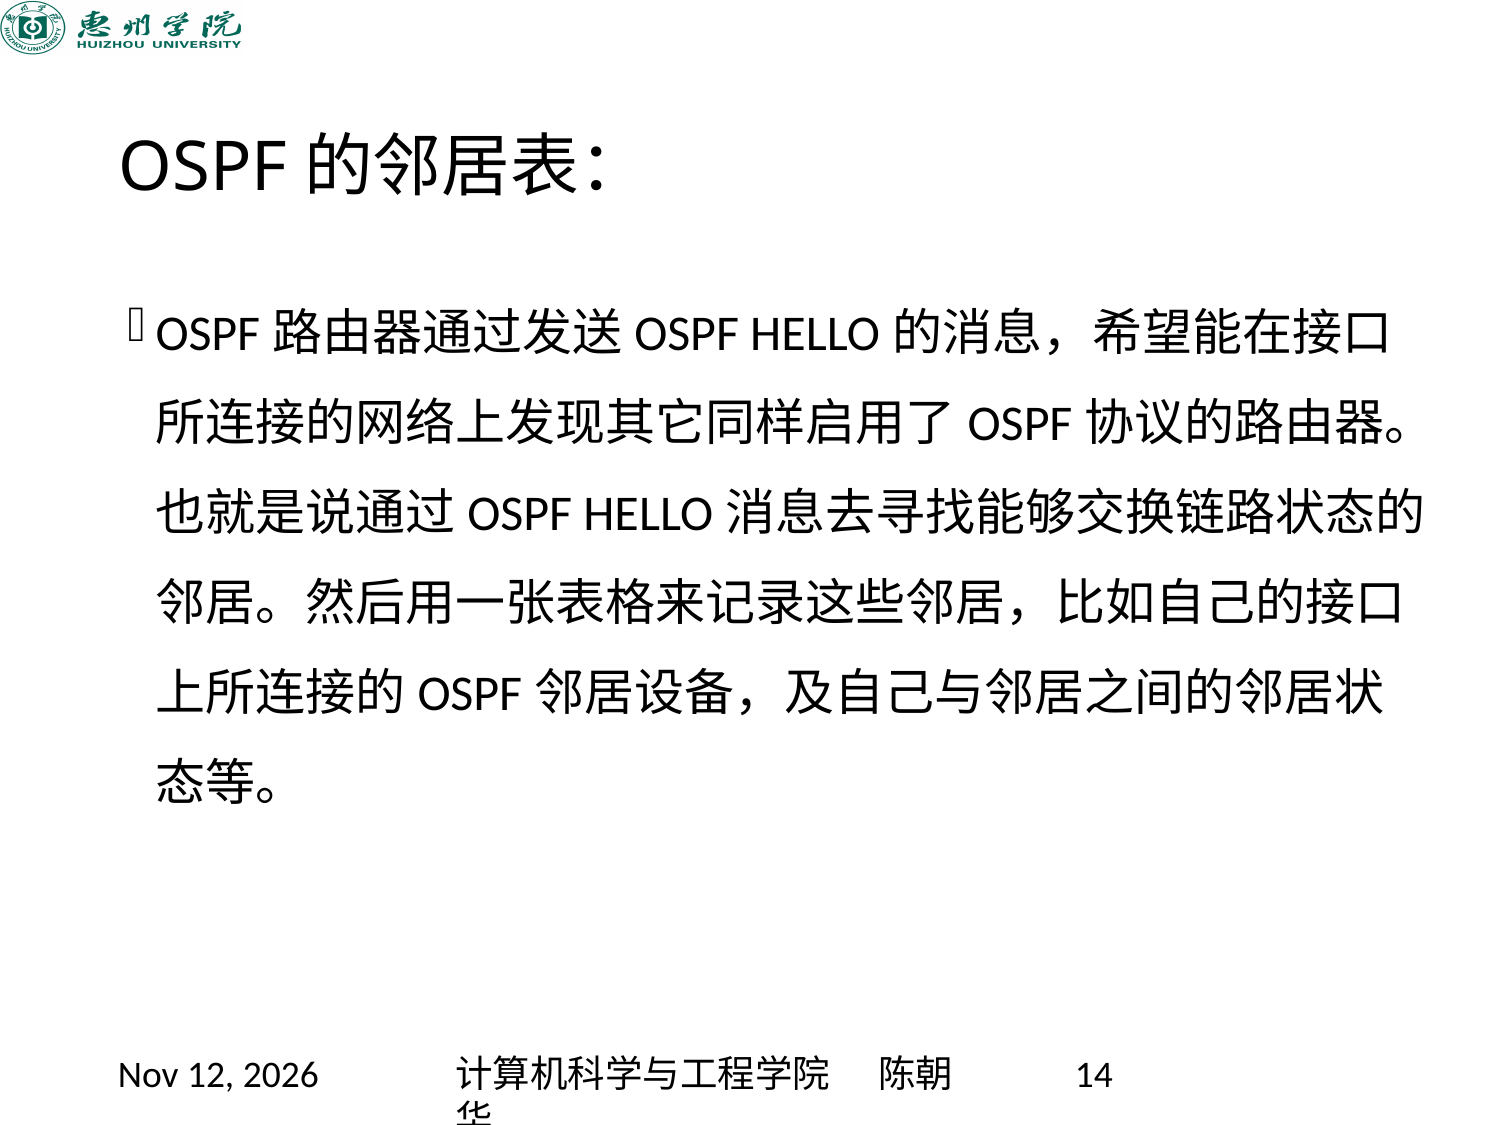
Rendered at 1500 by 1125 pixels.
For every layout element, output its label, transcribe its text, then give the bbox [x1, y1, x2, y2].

picture [0, 0, 244, 55]
list OSPF路由器通过发送OSPF HELLO的消息，希望能在接口所连接的网络上发现其它同样启用了OSPF协议的路由器。也就是说通过OSPF HELLO消息去寻找能够交换链路状态的邻居。然后用一张表格来记录这些邻居，比如自己的接口上所连接的OSPF邻居设备，及自己与邻居之间的邻居状态等。 [112, 262, 1450, 1045]
slide_number 14 [1060, 1042, 1398, 1103]
footer 计算机科学与工程学院 陈朝华 [440, 1042, 1004, 1103]
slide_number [103, 1042, 440, 1103]
title OSPF的邻居表： [103, 60, 1398, 278]
